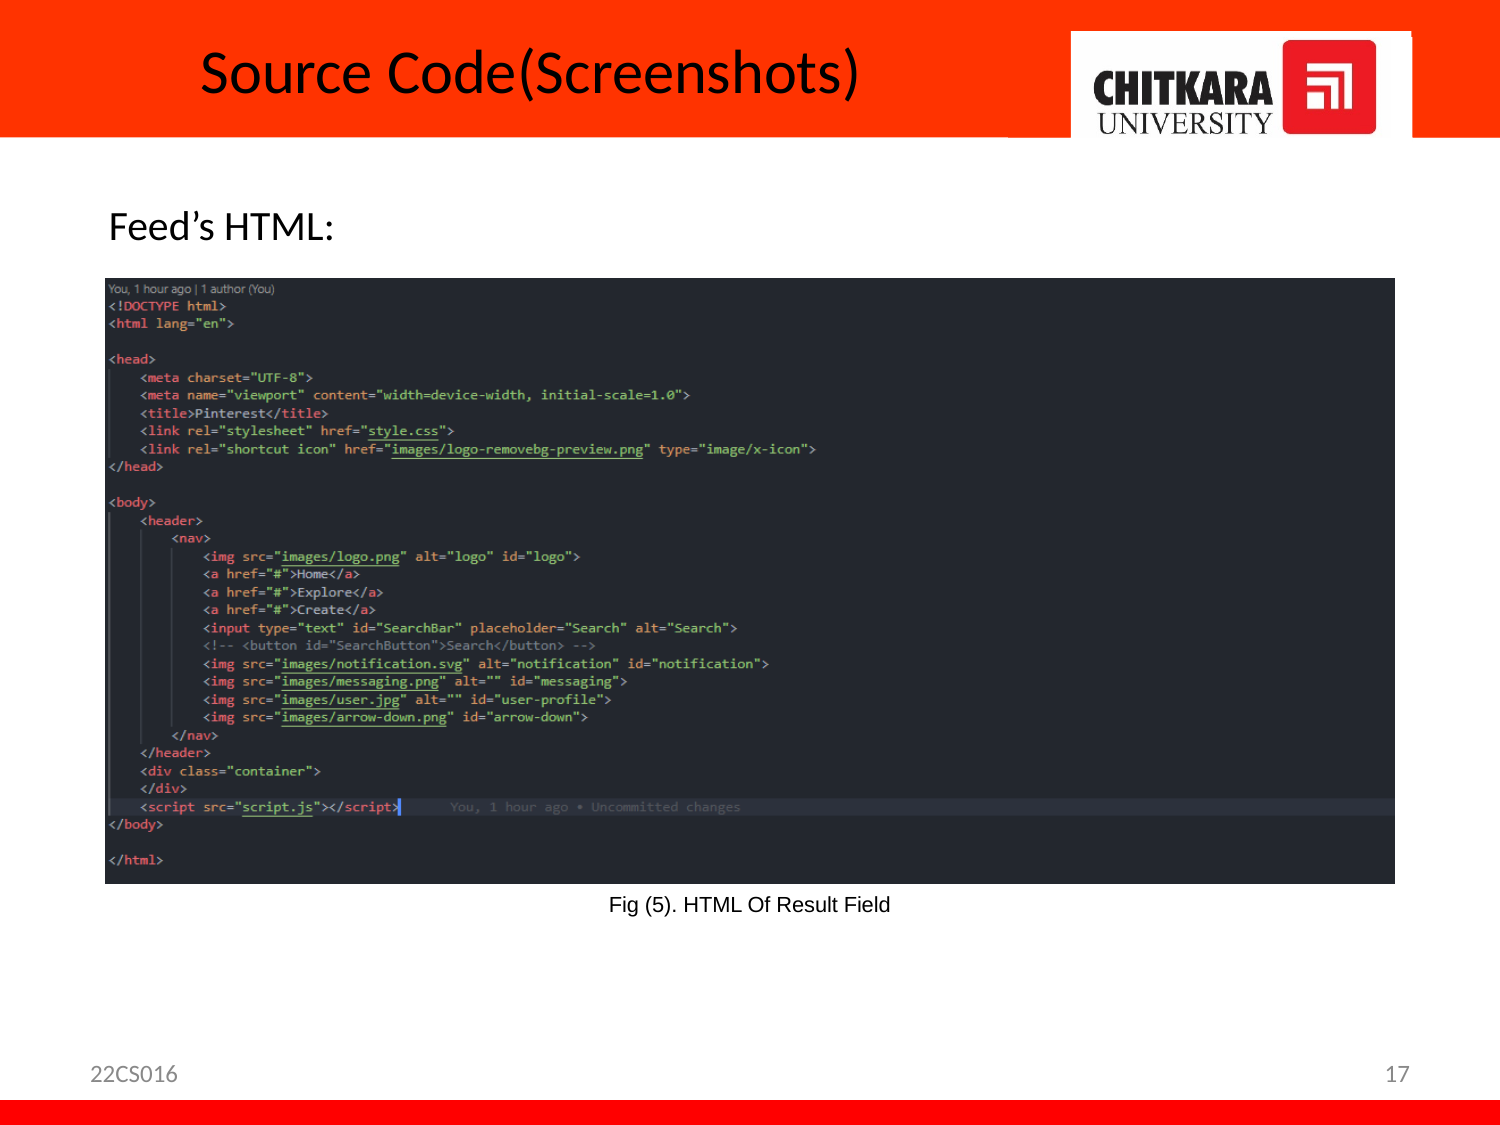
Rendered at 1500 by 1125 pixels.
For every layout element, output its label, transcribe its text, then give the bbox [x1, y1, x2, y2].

picture [104, 278, 1396, 884]
slide_number 17 [1074, 1042, 1425, 1103]
list Feed’s HTML: [75, 191, 1425, 934]
title Source Code(Screenshots) [0, 0, 1063, 138]
slide_number 22CS016 [75, 1042, 425, 1103]
text_box Fig (5). HTML Of Result Field [374, 892, 1125, 925]
picture [1074, 37, 1391, 138]
